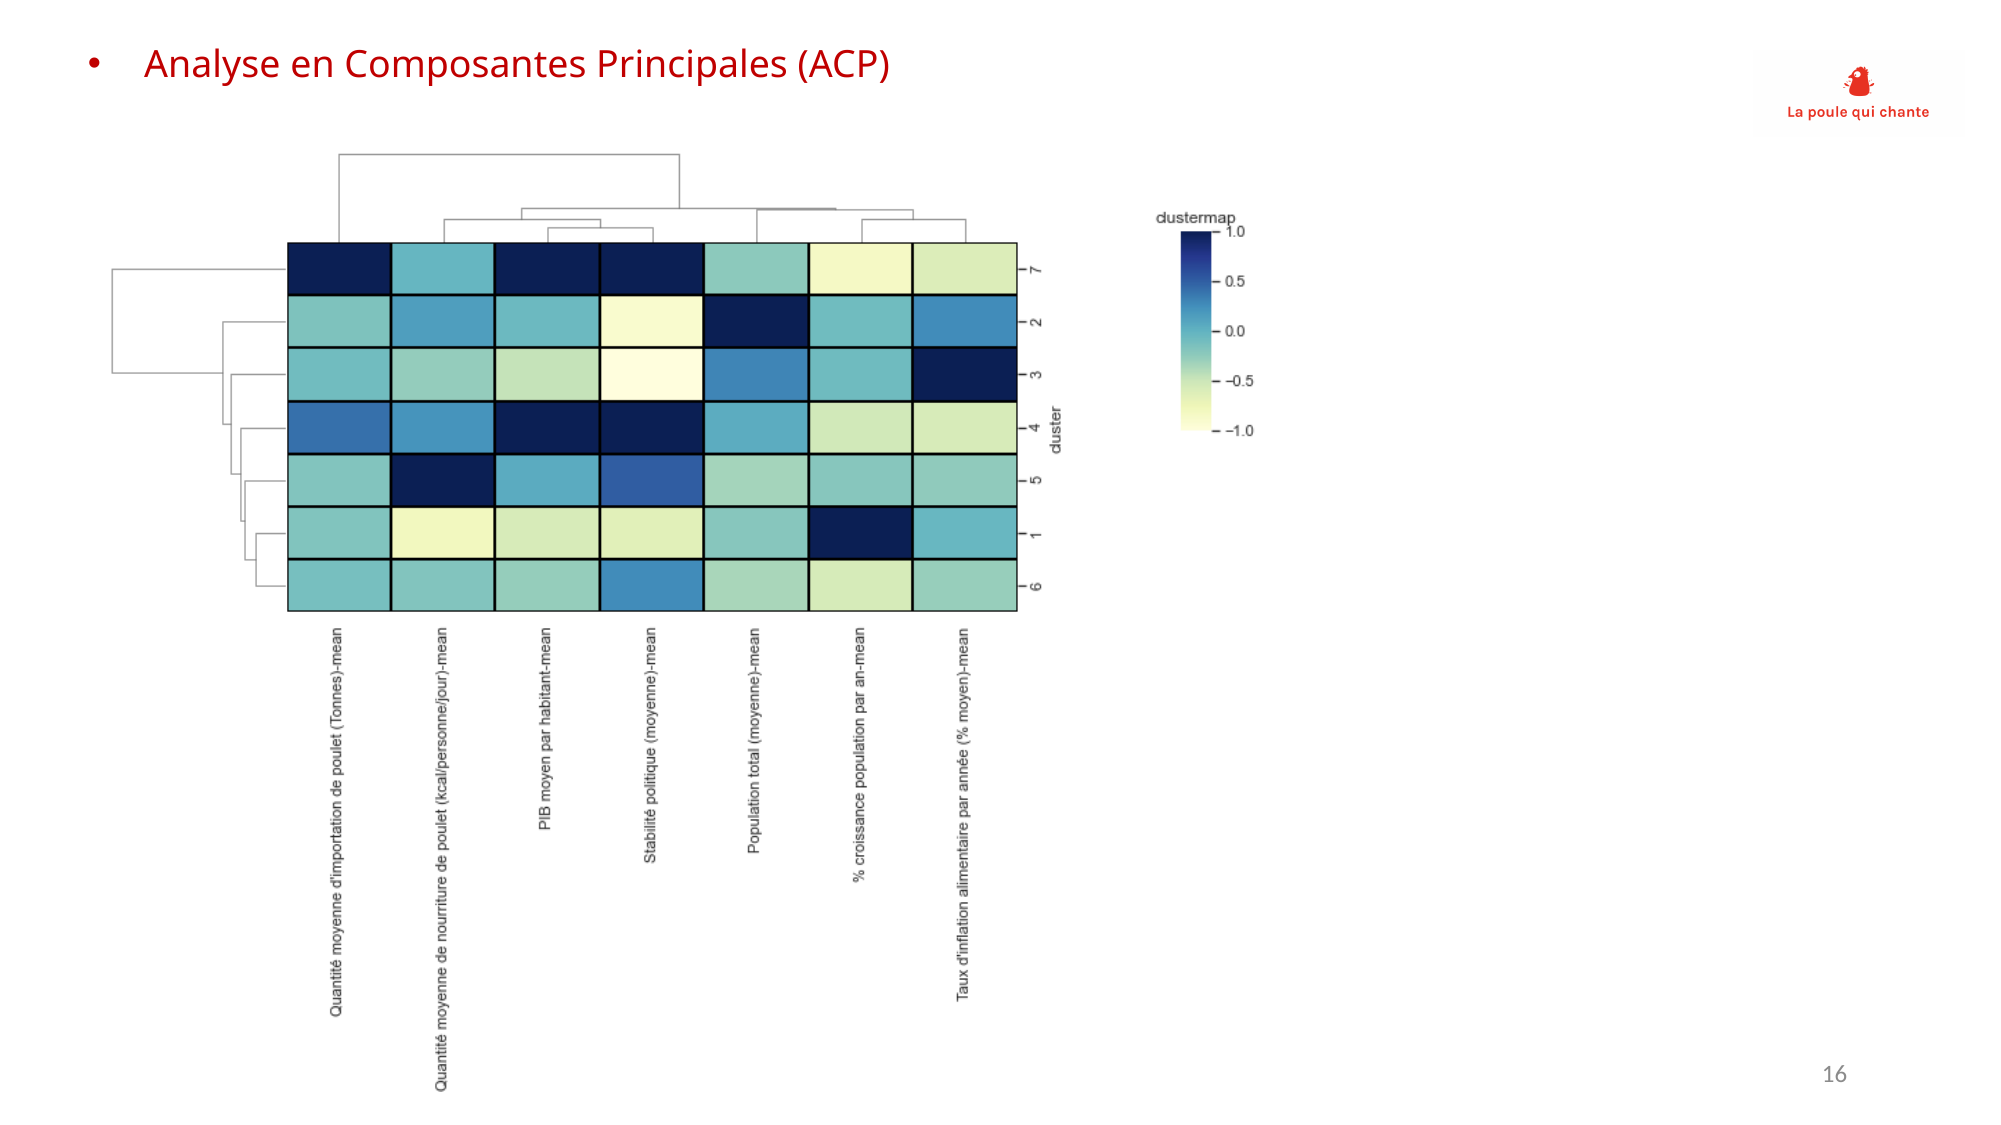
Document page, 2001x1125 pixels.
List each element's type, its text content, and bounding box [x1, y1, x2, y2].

picture [1753, 50, 1965, 137]
picture [73, 136, 1336, 1092]
slide_number 16 [1412, 1042, 1863, 1103]
text_box Analyse en Composantes Principales (ACP) [73, 32, 1073, 93]
